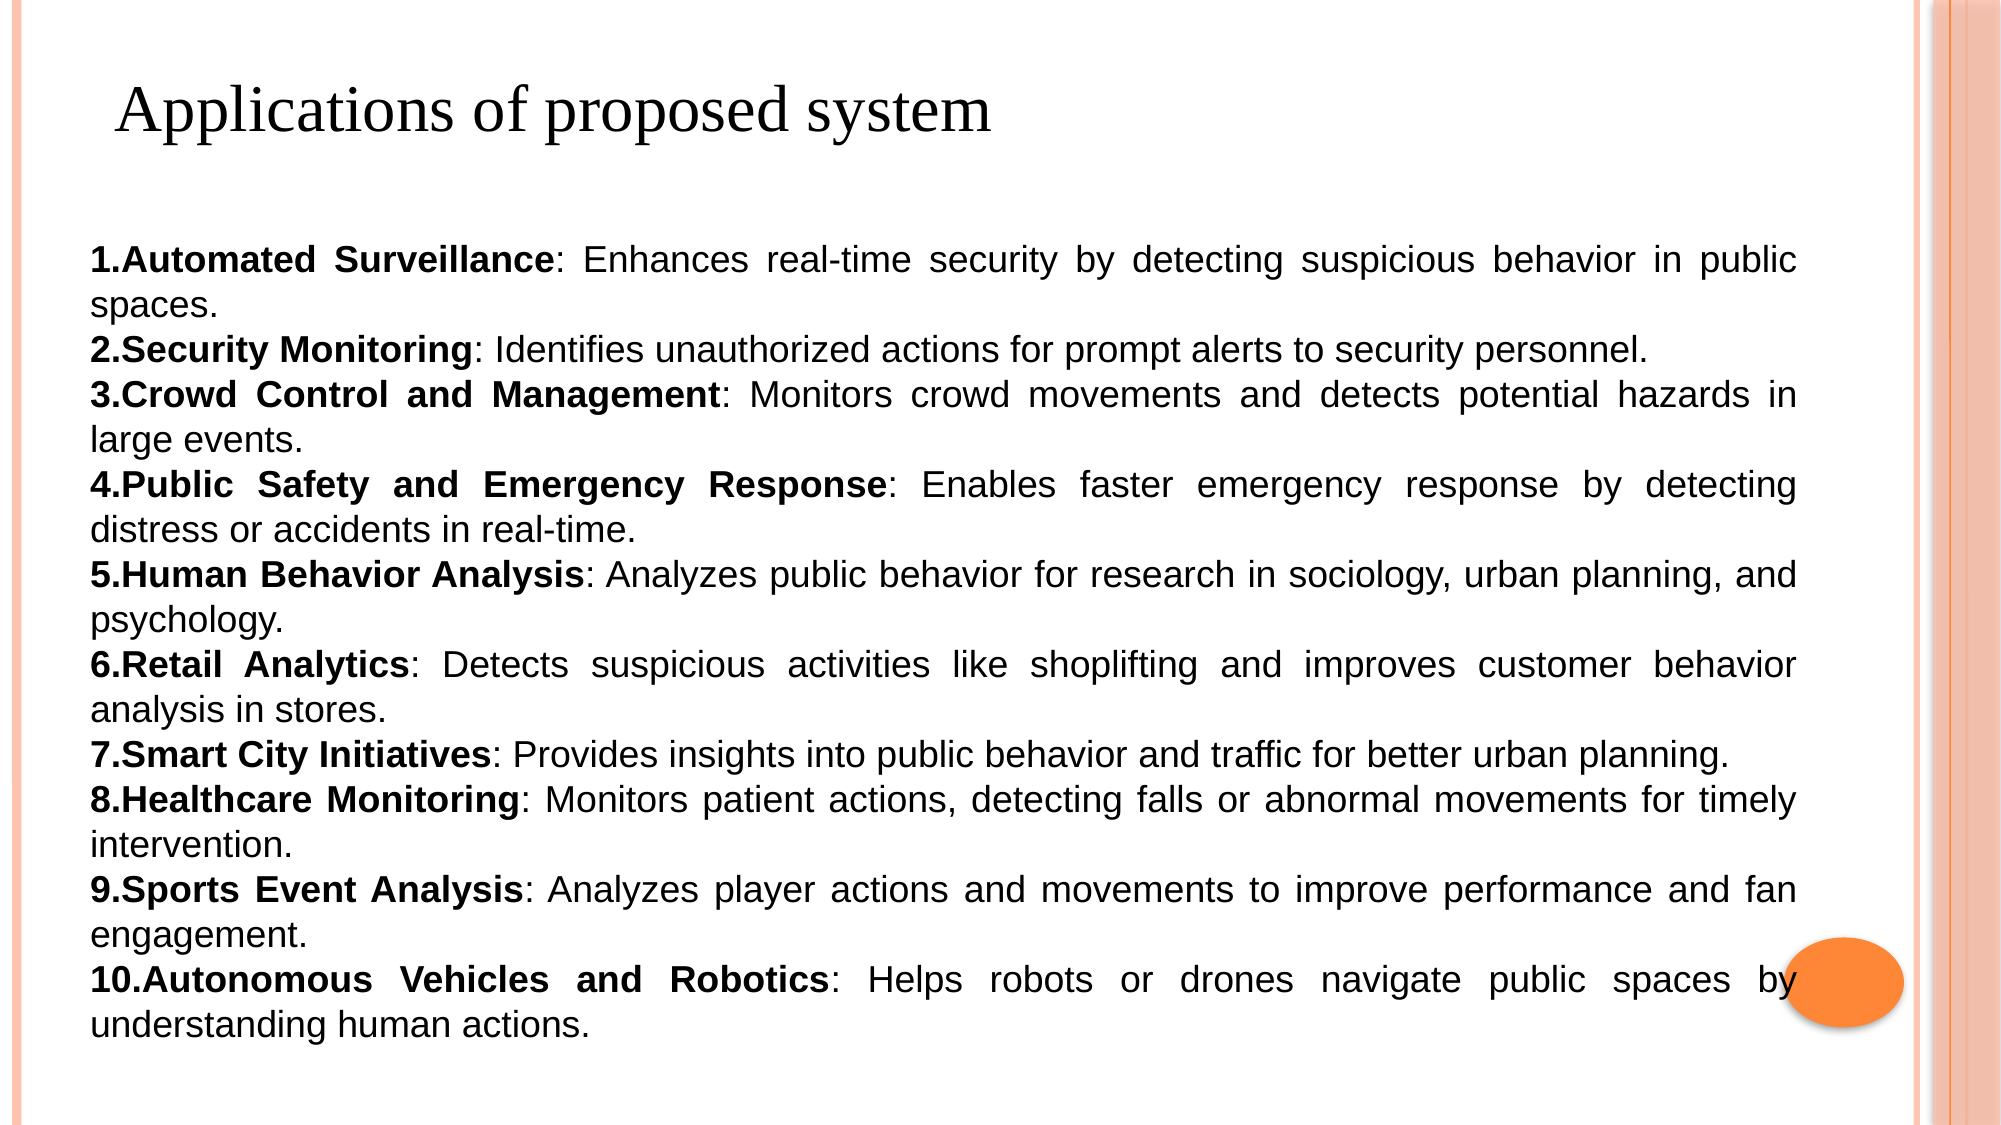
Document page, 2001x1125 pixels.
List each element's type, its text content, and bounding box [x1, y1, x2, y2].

list 1.Automated Surveillance: Enhances real-time security by detecting suspicious behavior in public spaces. Security Monitoring: Identifies unauthorized actions for prompt alerts to security personnel. Crowd Control and Management: Monitors crowd movements and detects potential hazards in large events. Public Safety and Emergency Response: Enables faster emergency response by detecting distress or accidents in real-time. Human Behavior Analysis: Analyzes public behavior for research in sociology, urban planning, and psychology. Retail Analytics: Detects suspicious activities like shoplifting and improves customer behavior analysis in stores. Smart City Initiatives: Provides insights into public behavior and traffic for better urban planning. Healthcare Monitoring: Monitors patient actions, detecting falls or abnormal movements for timely intervention. Sports Event Analysis: Analyzes player actions and movements to improve performance and fan engagement. Autonomous Vehicles and Robotics: Helps robots or drones navigate public spaces by understanding human actions. [75, 227, 1813, 1098]
title Applications of proposed system [99, 45, 1734, 227]
